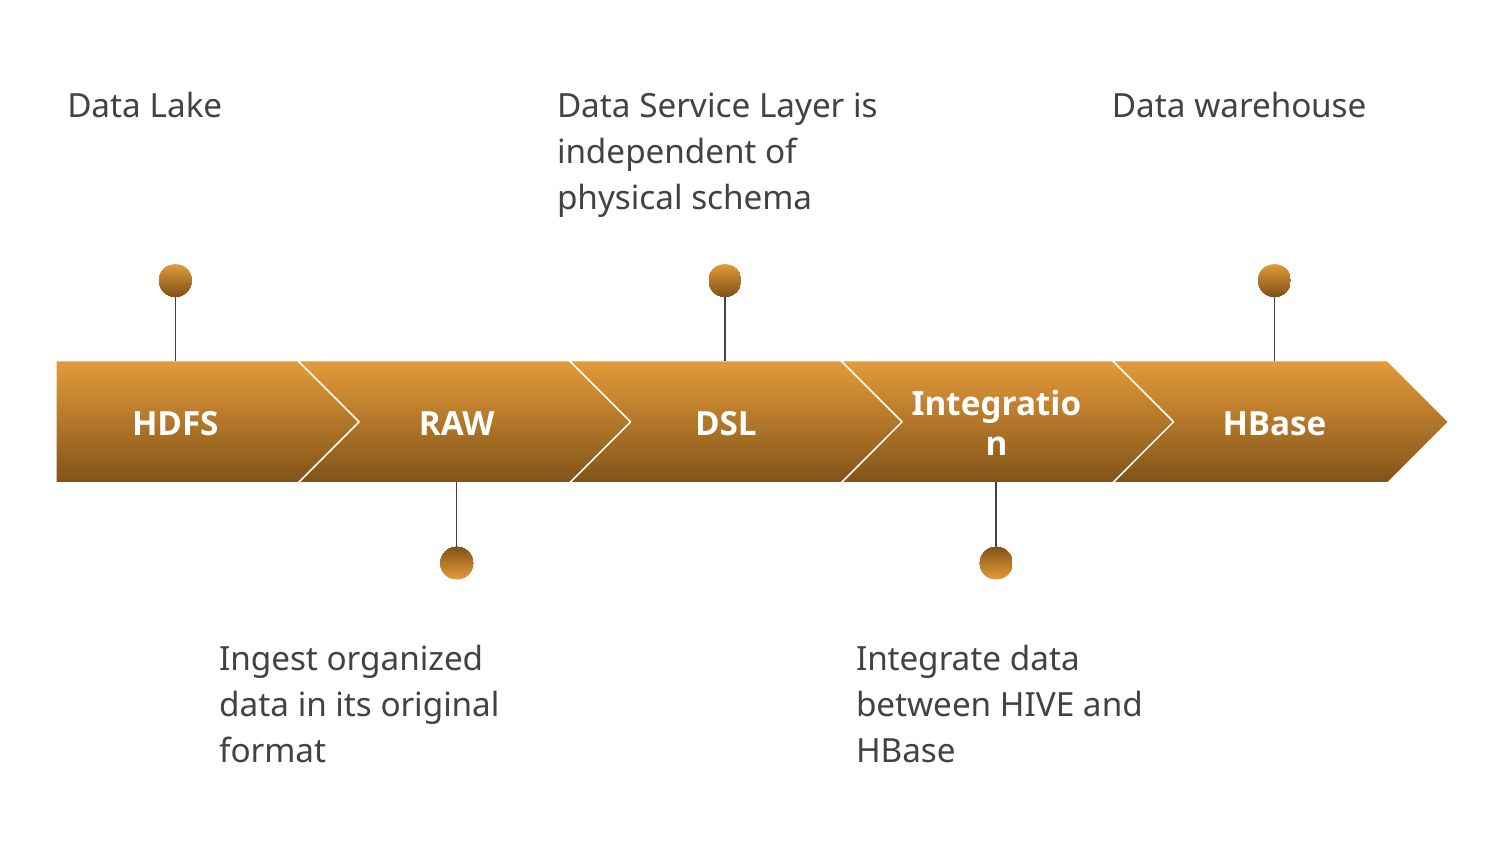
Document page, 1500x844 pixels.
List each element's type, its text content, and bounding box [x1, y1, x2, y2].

text_box [55, 360, 348, 484]
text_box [1257, 263, 1292, 362]
text_box [840, 360, 1166, 484]
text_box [708, 263, 742, 362]
list HDFS [55, 383, 295, 461]
list DSL [618, 383, 834, 461]
list Data Service Layer is independent of physical schema [542, 63, 910, 212]
list Data Lake [52, 63, 421, 212]
list HBase [1166, 383, 1383, 461]
list Ingest organized data in its original format [204, 616, 572, 766]
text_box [979, 481, 1013, 580]
text_box [1112, 360, 1449, 484]
text_box [297, 360, 618, 484]
list Integrate data between HIVE and HBase [841, 616, 1209, 766]
list Data warehouse [1096, 63, 1465, 212]
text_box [440, 481, 474, 580]
text_box [569, 360, 888, 484]
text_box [158, 263, 192, 362]
list Integration [888, 383, 1105, 461]
list RAW [348, 383, 565, 461]
